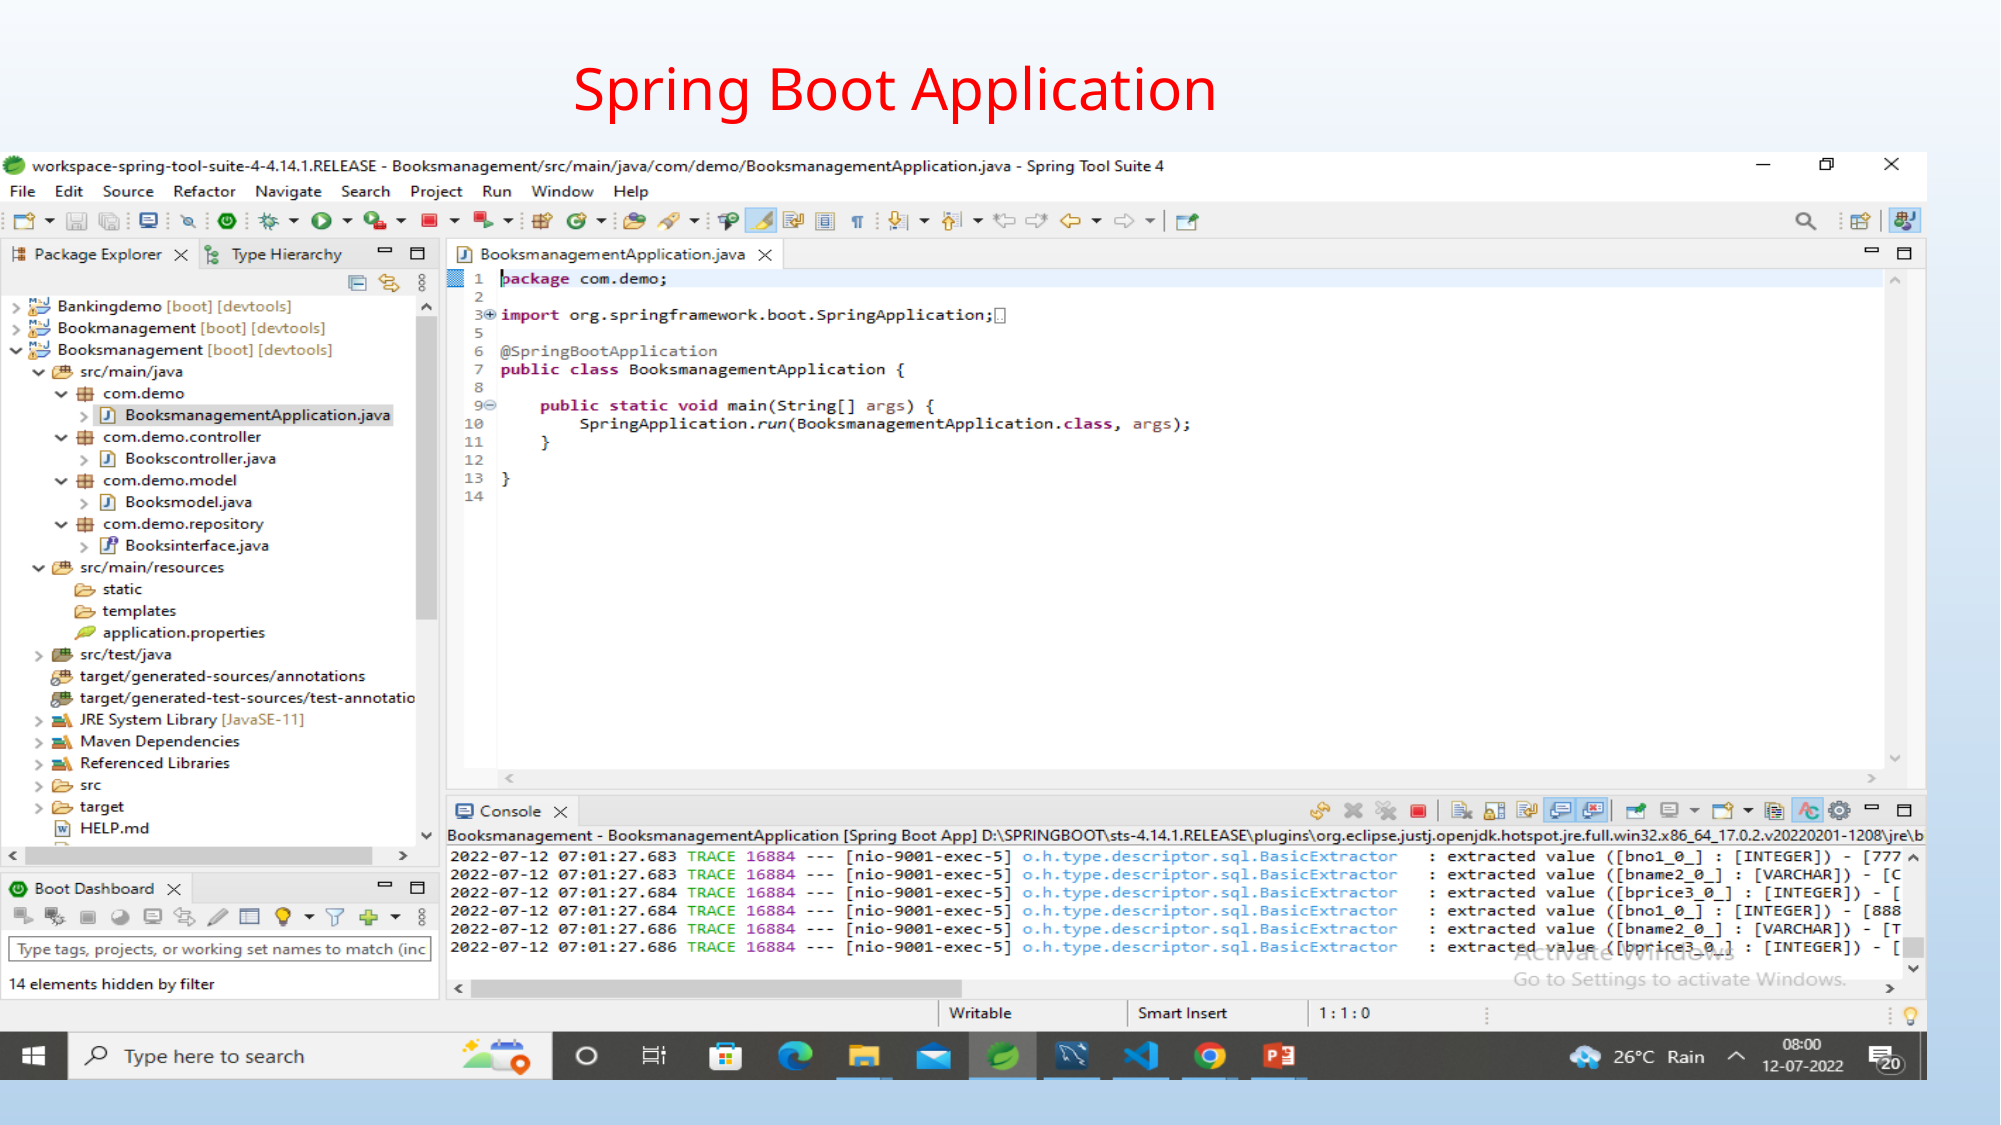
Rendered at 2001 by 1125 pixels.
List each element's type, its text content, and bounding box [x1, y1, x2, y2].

text_box Spring Boot Application [395, 44, 1397, 130]
picture [0, 152, 1927, 1080]
